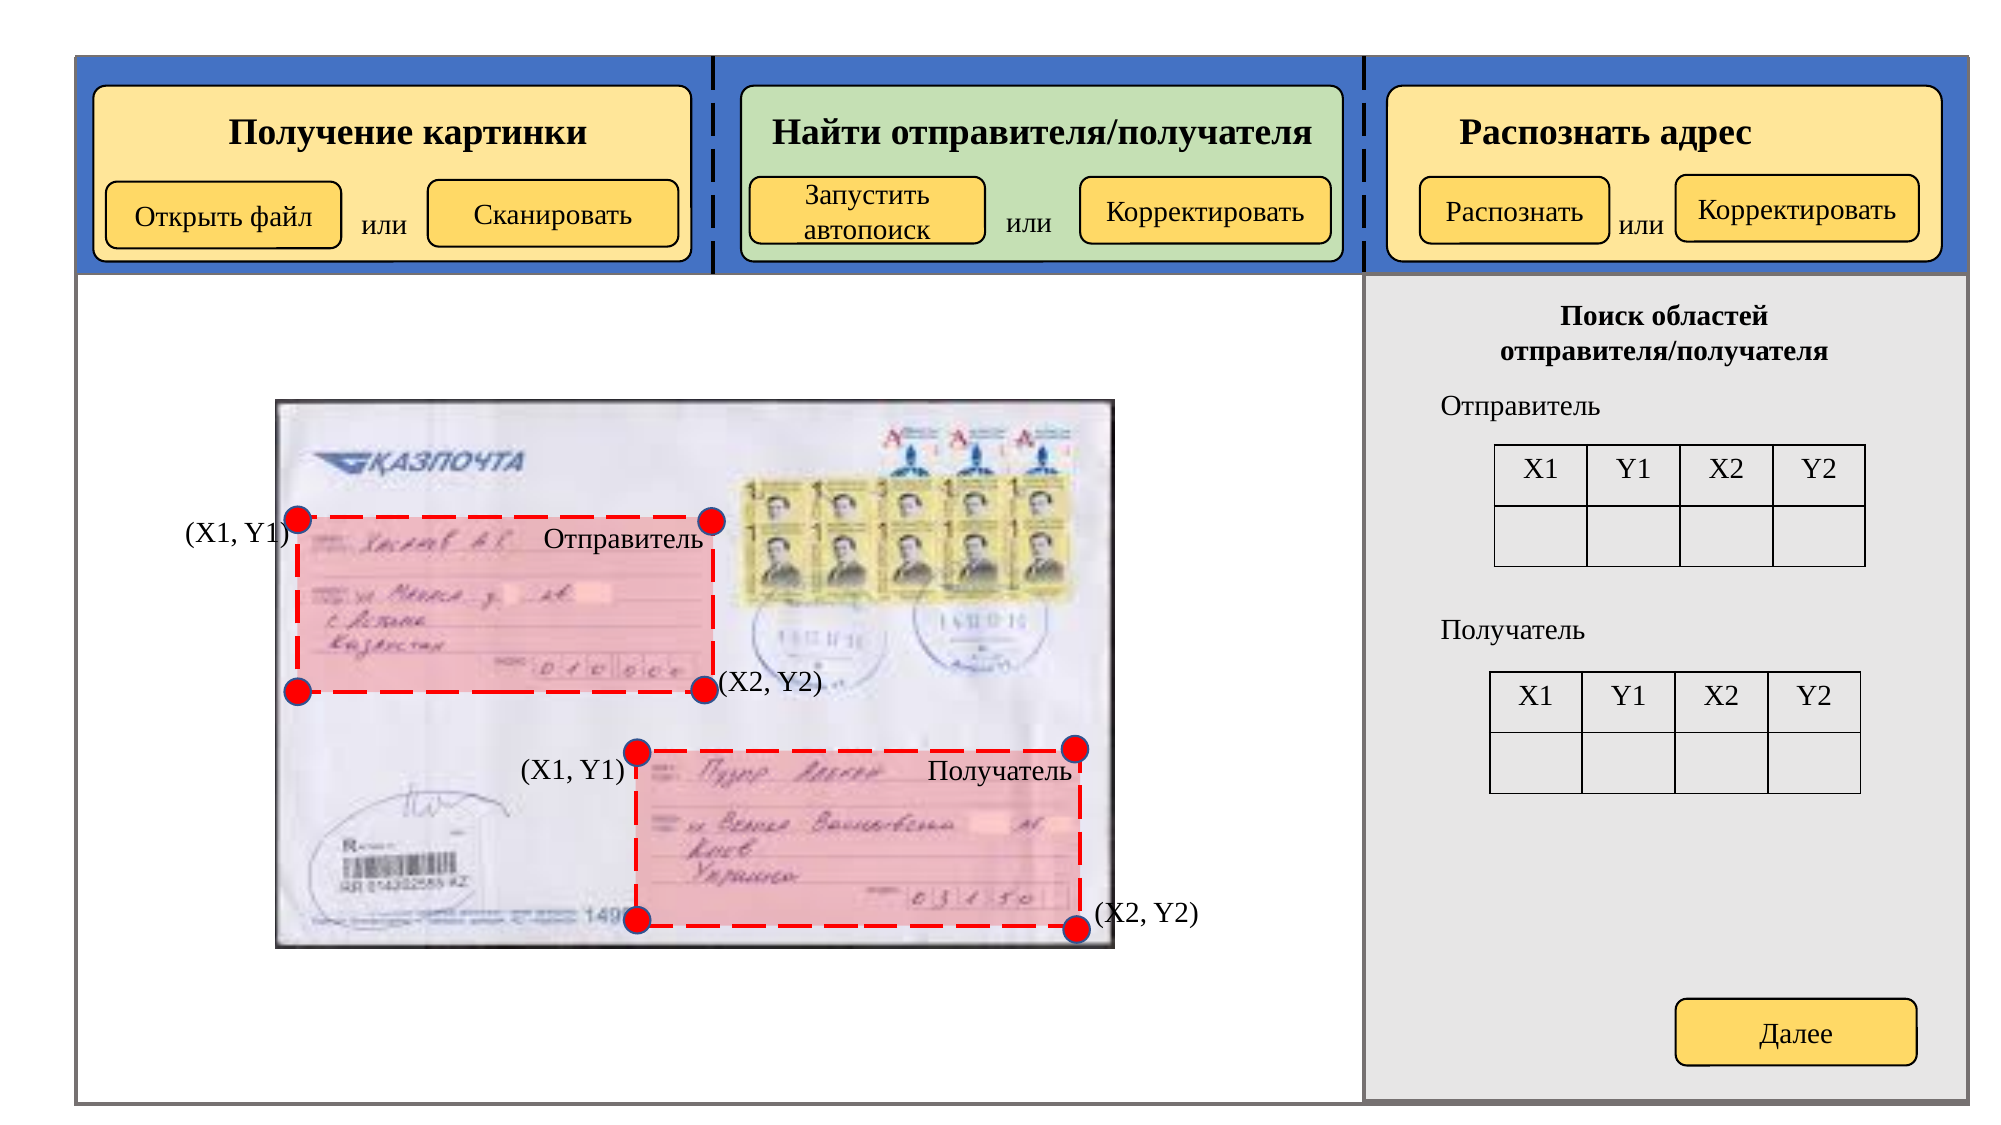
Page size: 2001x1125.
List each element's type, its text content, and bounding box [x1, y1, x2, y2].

text_box [75, 275, 1969, 1105]
text_box Корректировать [1674, 173, 1920, 243]
table_header Y2 [1769, 673, 1860, 732]
text_box Открыть файл [104, 180, 343, 250]
text_box (X2, Y2) [1115, 886, 1214, 937]
text_box [75, 55, 1969, 275]
text_box [92, 84, 693, 263]
table_cell [1491, 733, 1581, 793]
table_cell [1495, 507, 1586, 566]
text_box [1385, 84, 1943, 263]
table_cell [1774, 507, 1864, 566]
text_box [1363, 273, 1969, 1102]
text_box или [991, 196, 1068, 246]
text_box Сканировать [426, 178, 680, 248]
text_box (X1, Y1) [170, 505, 275, 556]
table_cell [1588, 507, 1679, 566]
text_box Распознать [1418, 175, 1611, 245]
text_box или [346, 197, 423, 248]
text_box или [1603, 197, 1680, 248]
table_header Y1 [1583, 673, 1674, 732]
table_header X1 [1495, 446, 1586, 505]
text_box Распознать адрес [1444, 99, 1768, 160]
table_header Y2 [1774, 446, 1864, 505]
text_box Получатель [1425, 602, 1925, 688]
table_header X1 [1491, 673, 1581, 732]
text_box [739, 84, 1344, 263]
table_cell [1676, 733, 1767, 793]
table_header X2 [1676, 673, 1767, 732]
text_box Далее [1674, 997, 1918, 1067]
table_header X2 [1681, 446, 1772, 505]
text_box Поиск областей отправителя/получателя [1464, 288, 1865, 374]
text_box Получение картинки [213, 99, 603, 160]
text_box Запустить автопоиск [748, 175, 987, 245]
text_box Корректировать [1079, 175, 1332, 245]
text_box Отправитель [1425, 378, 1925, 464]
table_cell [1769, 733, 1860, 793]
table_cell [1583, 733, 1674, 793]
table_cell [1681, 507, 1772, 566]
table_header Y1 [1588, 446, 1679, 505]
picture [275, 399, 1115, 949]
text_box Найти отправителя/получателя [757, 99, 1328, 160]
